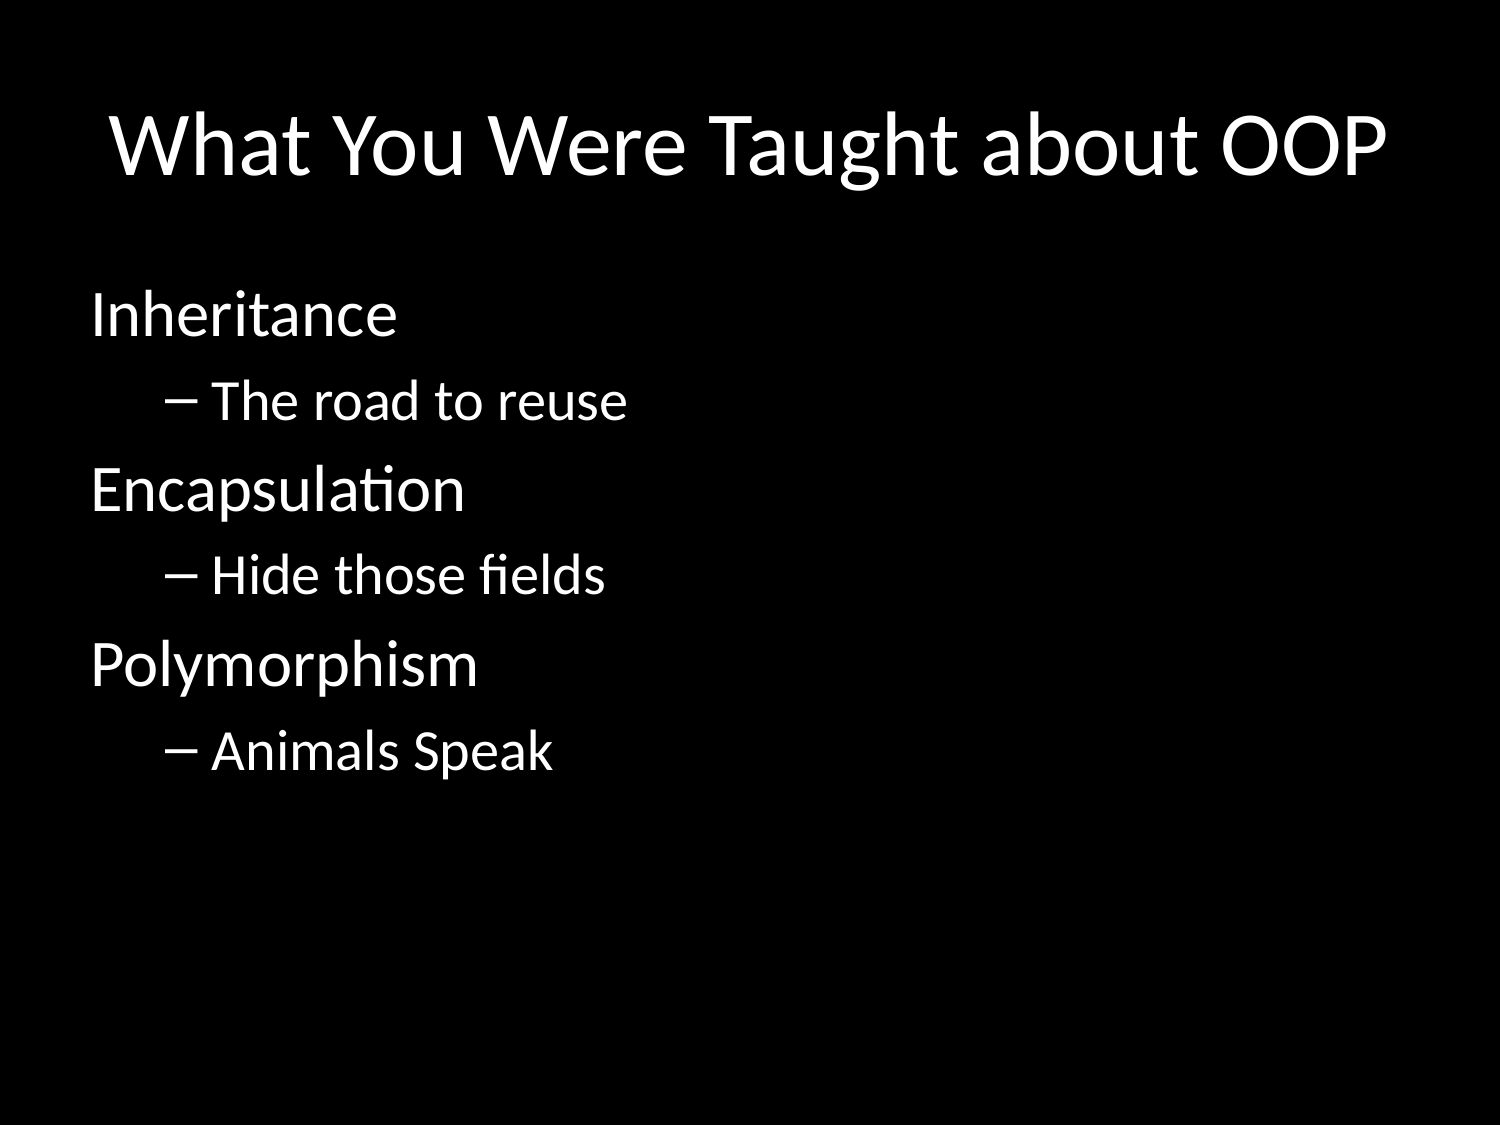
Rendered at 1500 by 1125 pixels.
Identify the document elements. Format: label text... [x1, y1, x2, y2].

title What You Were Taught about OOP [75, 45, 1425, 233]
list Inheritance The road to reuse Encapsulation Hide those fields Polymorphism Animals Speak [75, 262, 1425, 1005]
